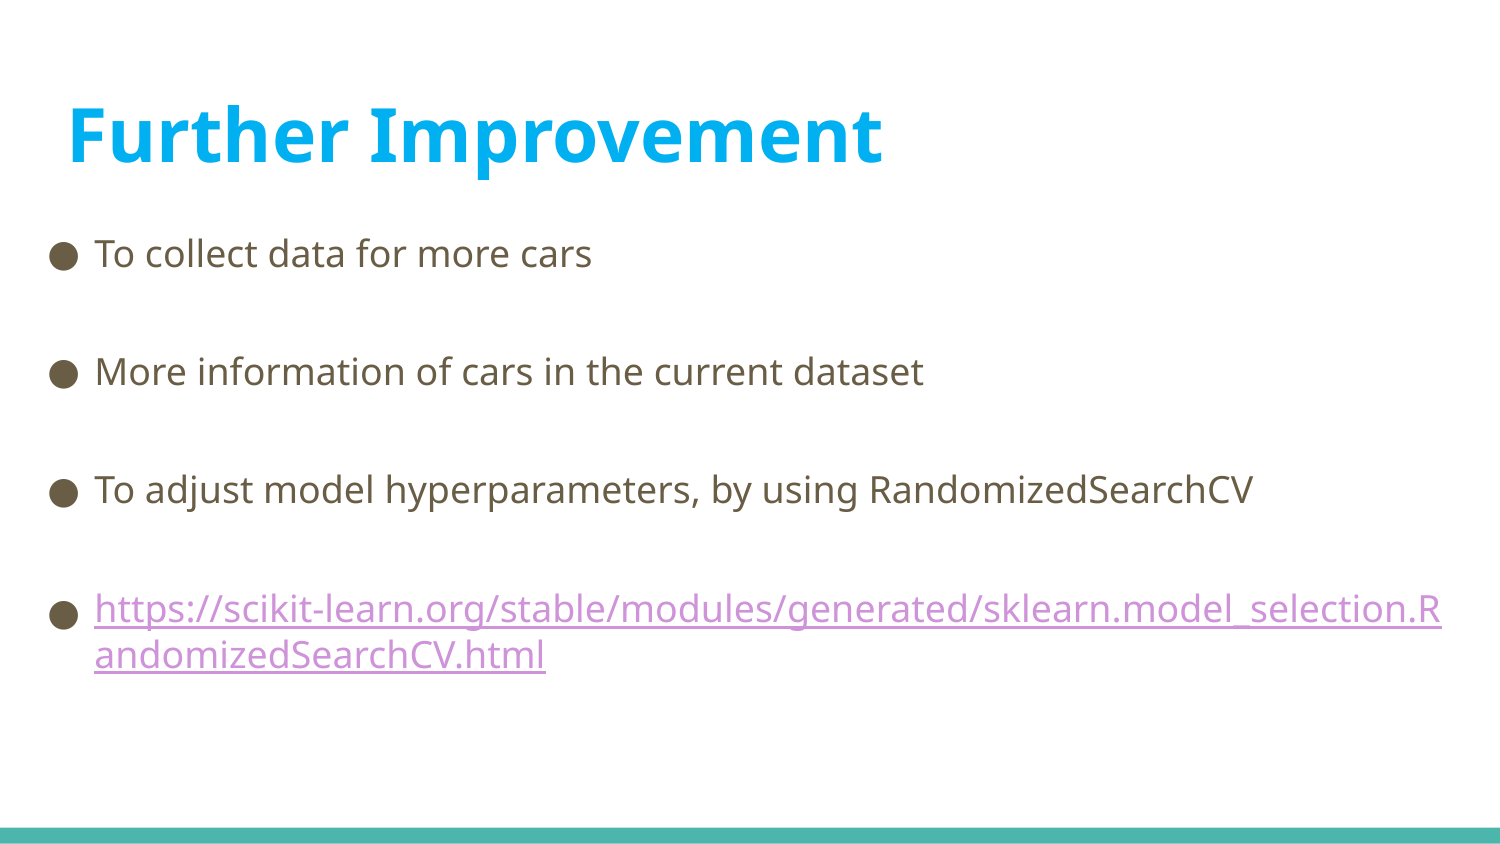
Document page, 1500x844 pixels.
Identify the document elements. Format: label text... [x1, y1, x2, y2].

title Further Improvement [51, 72, 1449, 189]
list To collect data for more cars More information of cars in the current dataset To adjust model hyperparameters, by using RandomizedSearchCV https://scikit-learn.org/stable/modules/generated/sklearn.model_selection.RandomizedSearchCV.html [32, 207, 1462, 771]
